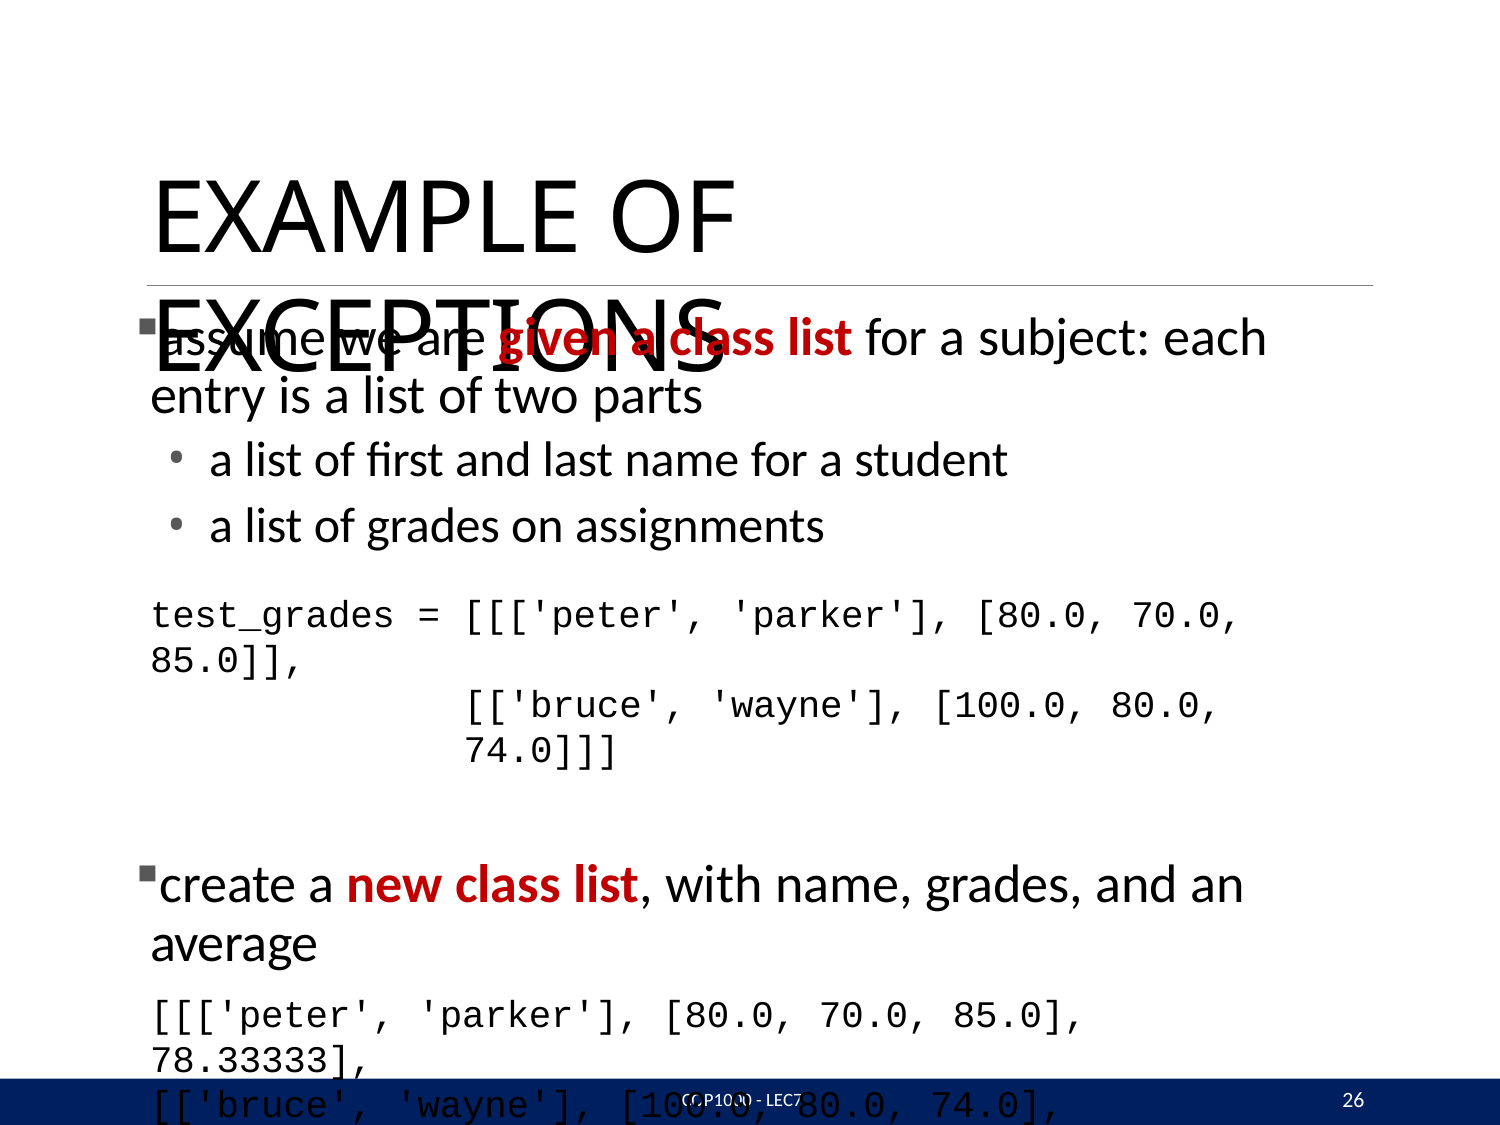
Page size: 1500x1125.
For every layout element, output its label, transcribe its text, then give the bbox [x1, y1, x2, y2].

title EXAMPLE OF EXCEPTIONS [147, 149, 1167, 298]
text_box assume we are given a class list for a subject: each entry is a list of two parts a list of first and last name for a student a list of grades on assignments test_grades = [[['peter', 'parker'], [80.0, 70.0, 85.0]], [['bruce', 'wayne'], [100.0, 80.0, 74.0]]] create a new class list, with name, grades, and an average [[['peter', 'parker'], [80.0, 70.0, 85.0], 78.33333], [['bruce', 'wayne'], [100.0, 80.0, 74.0], 84.666667]]] [132, 298, 1430, 1125]
